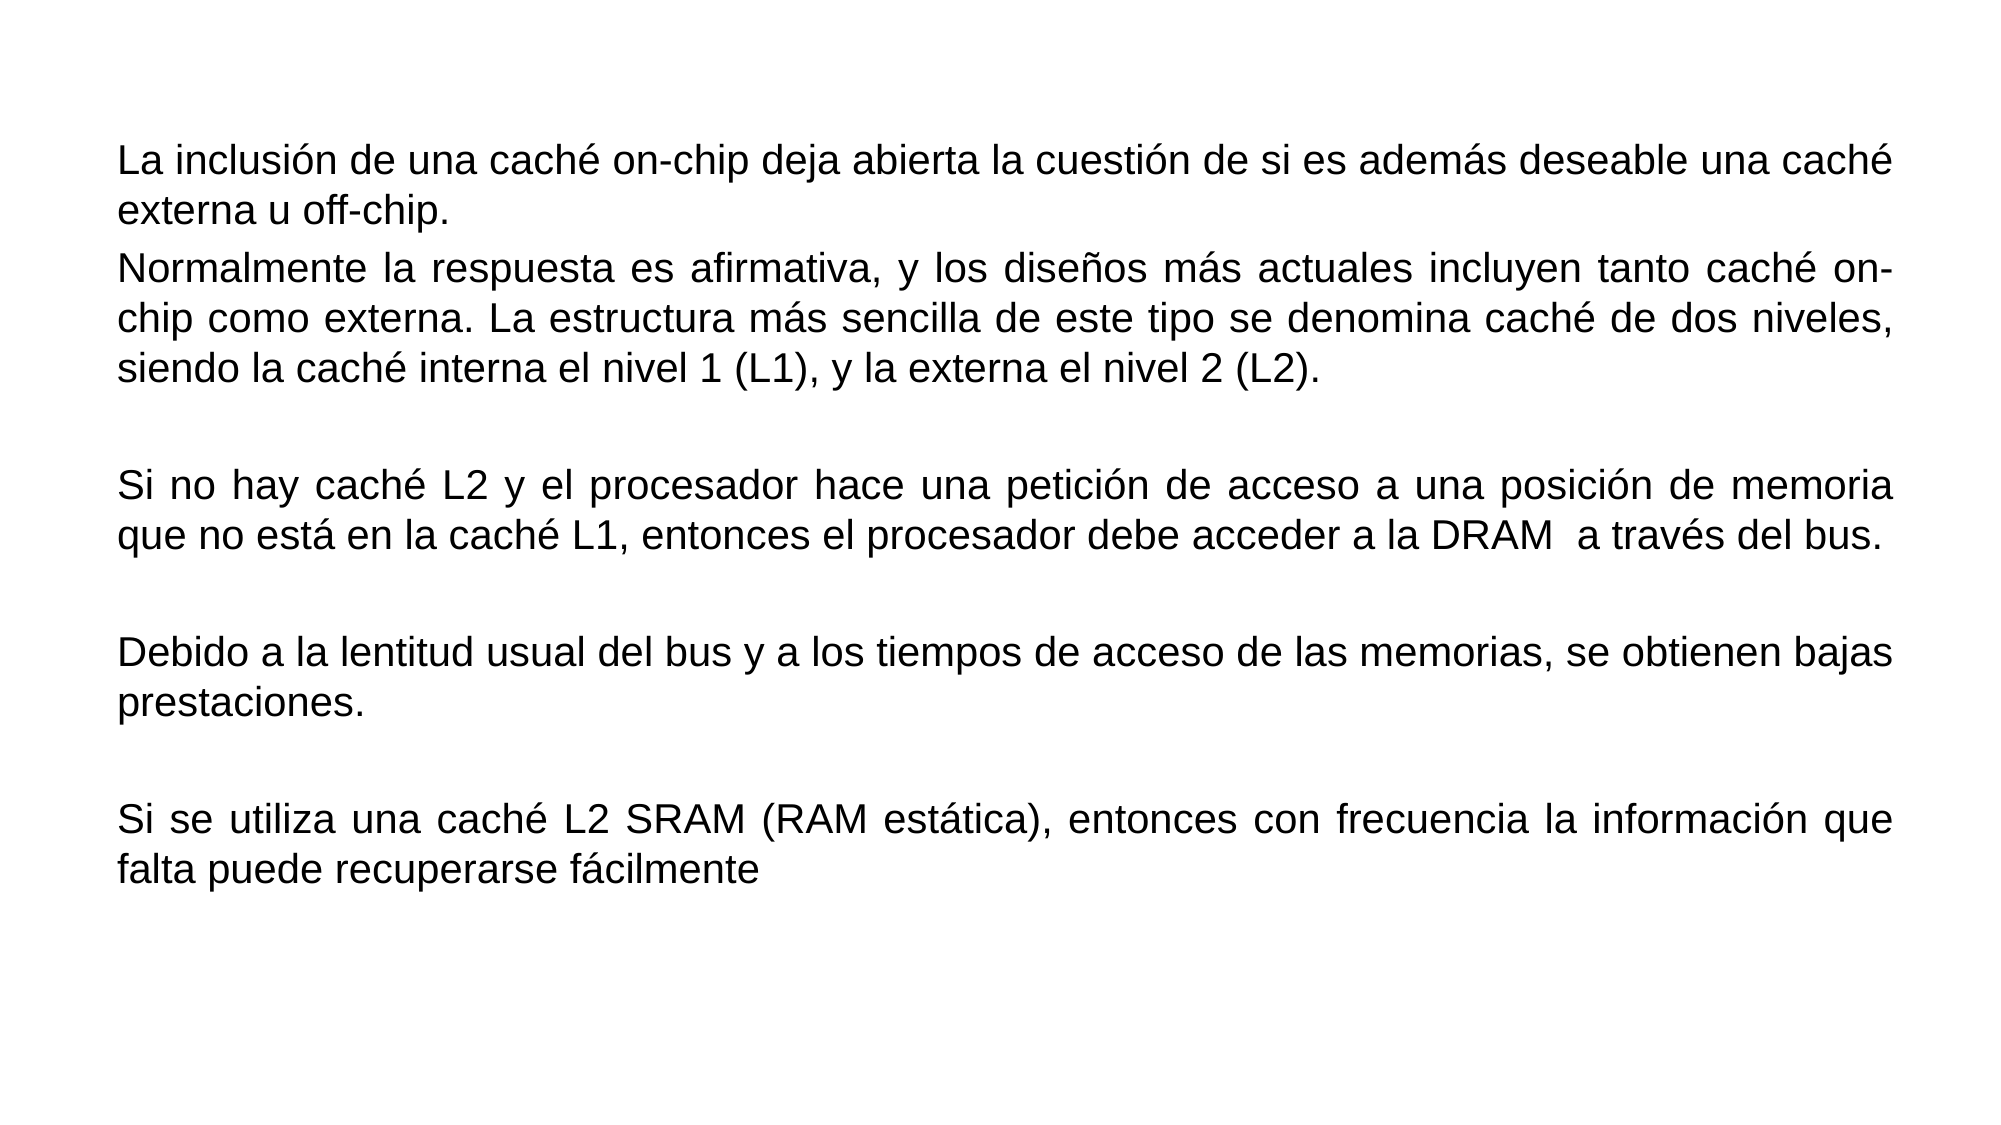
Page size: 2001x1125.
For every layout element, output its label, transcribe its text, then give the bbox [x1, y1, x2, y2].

text_box La inclusión de una caché on-chip deja abierta la cuestión de si es además deseable una caché externa u off-chip. Normalmente la respuesta es afirmativa, y los diseños más actuales incluyen tanto caché on-chip como externa. La estructura más sencilla de este tipo se denomina caché de dos niveles, siendo la caché interna el nivel 1 (L1), y la externa el nivel 2 (L2). Si no hay caché L2 y el procesador hace una petición de acceso a una posición de memoria que no está en la caché L1, entonces el procesador debe acceder a la DRAM a través del bus. Debido a la lentitud usual del bus y a los tiempos de acceso de las memorias, se obtienen bajas prestaciones. Si se utiliza una caché L2 SRAM (RAM estática), entonces con frecuencia la información que falta puede recuperarse fácilmente [102, 125, 1910, 899]
